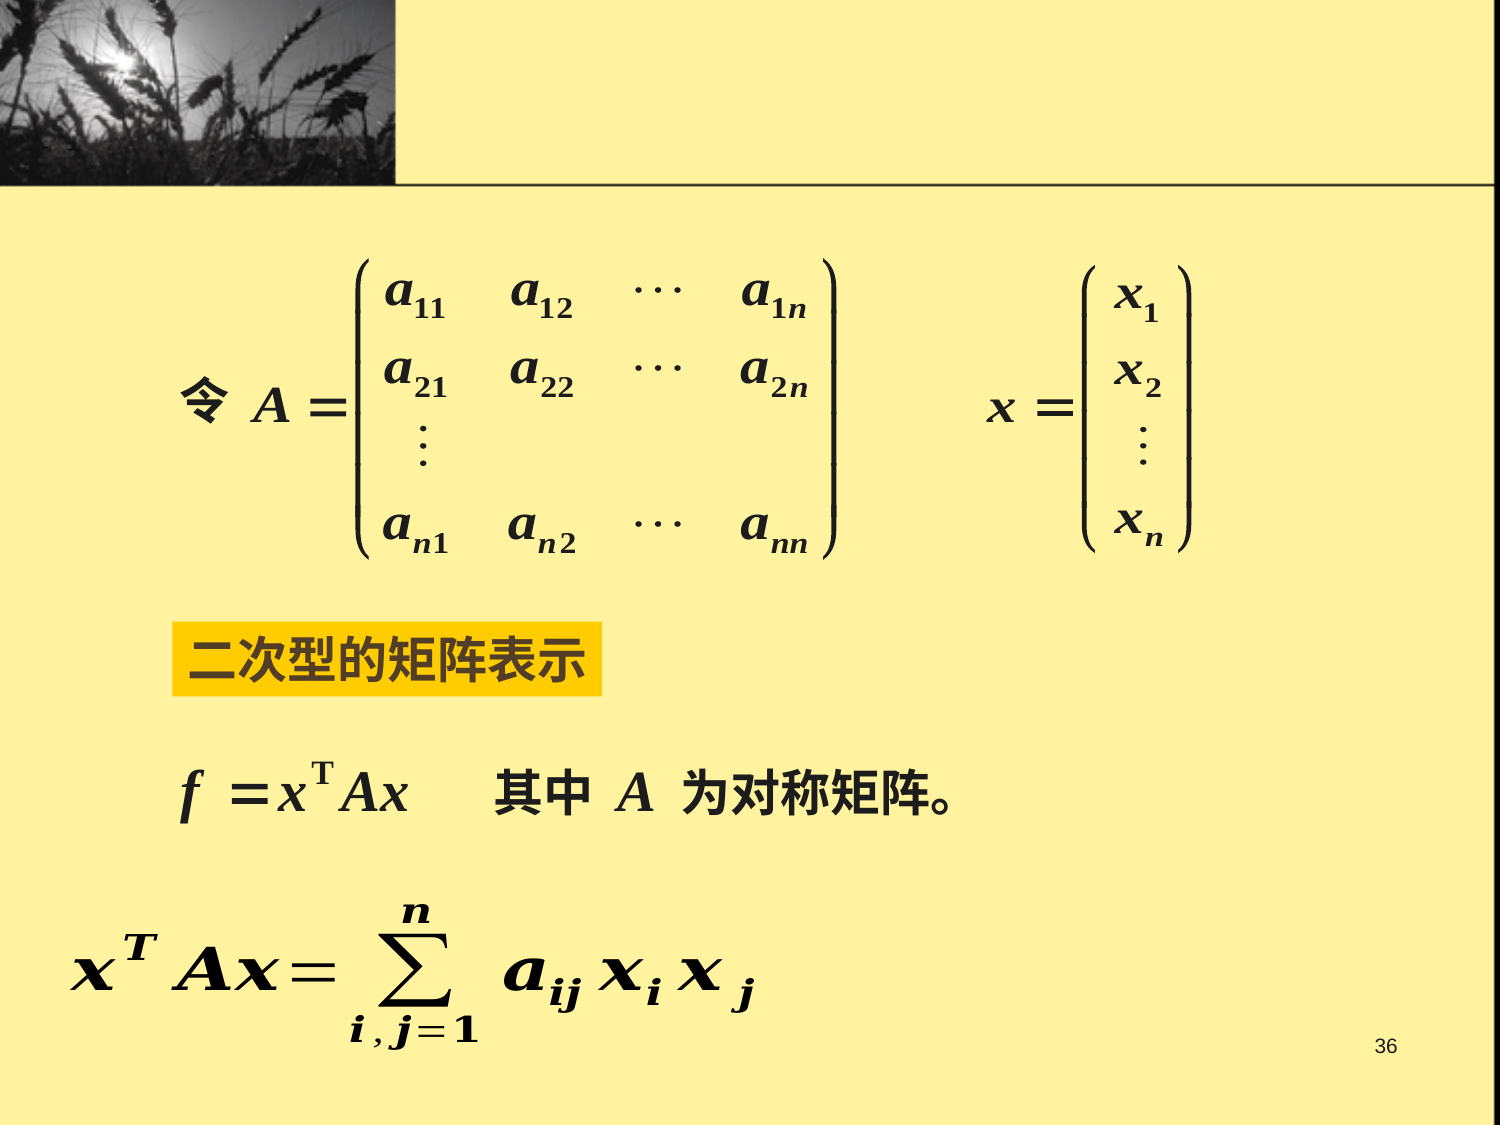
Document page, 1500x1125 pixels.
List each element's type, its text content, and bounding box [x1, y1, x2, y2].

slide_number 36 [1200, 1025, 1413, 1100]
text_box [979, 262, 1200, 554]
text_box 二次型的矩阵表示 [172, 621, 603, 697]
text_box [147, 752, 414, 830]
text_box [164, 255, 848, 562]
picture [0, 0, 1500, 1125]
text_box 其中 A 为对称矩阵。 [479, 746, 996, 831]
